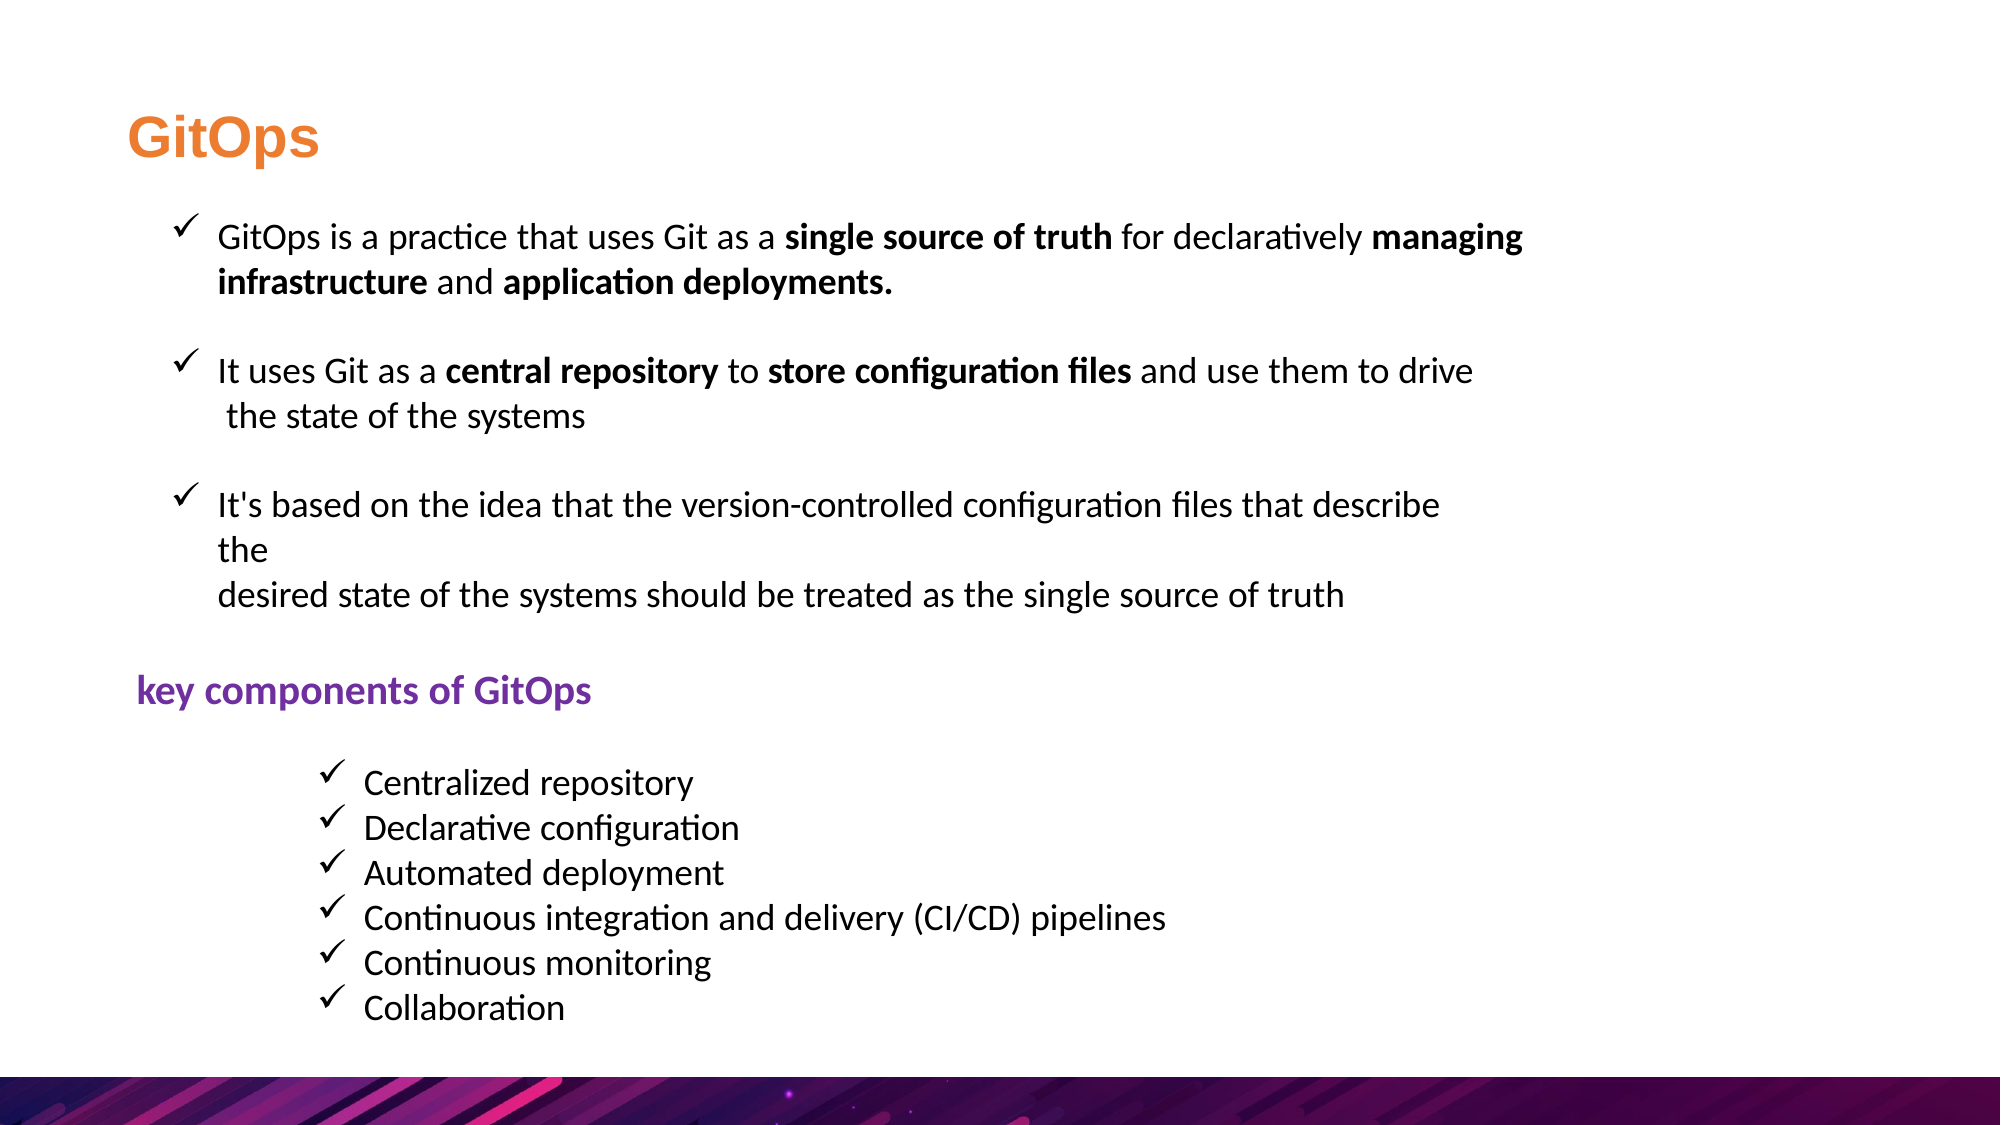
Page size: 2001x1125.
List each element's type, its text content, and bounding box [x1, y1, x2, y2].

text_box GitOps is a practice that uses Git as a single source of truth for declaratively managing infrastructure and application deployments. It uses Git as a central repository to store configuration files and use them to drive the state of the systems It's based on the idea that the version-controlled configuration files that describe the desired state of the systems should be treated as the single source of truth key components of GitOps Centralized repository Declarative configuration Automated deployment Continuous integration and delivery (CI/CD) pipelines Continuous monitoring Collaboration [134, 209, 1533, 1028]
picture [0, 1077, 2000, 1125]
title GitOps [124, 96, 324, 287]
